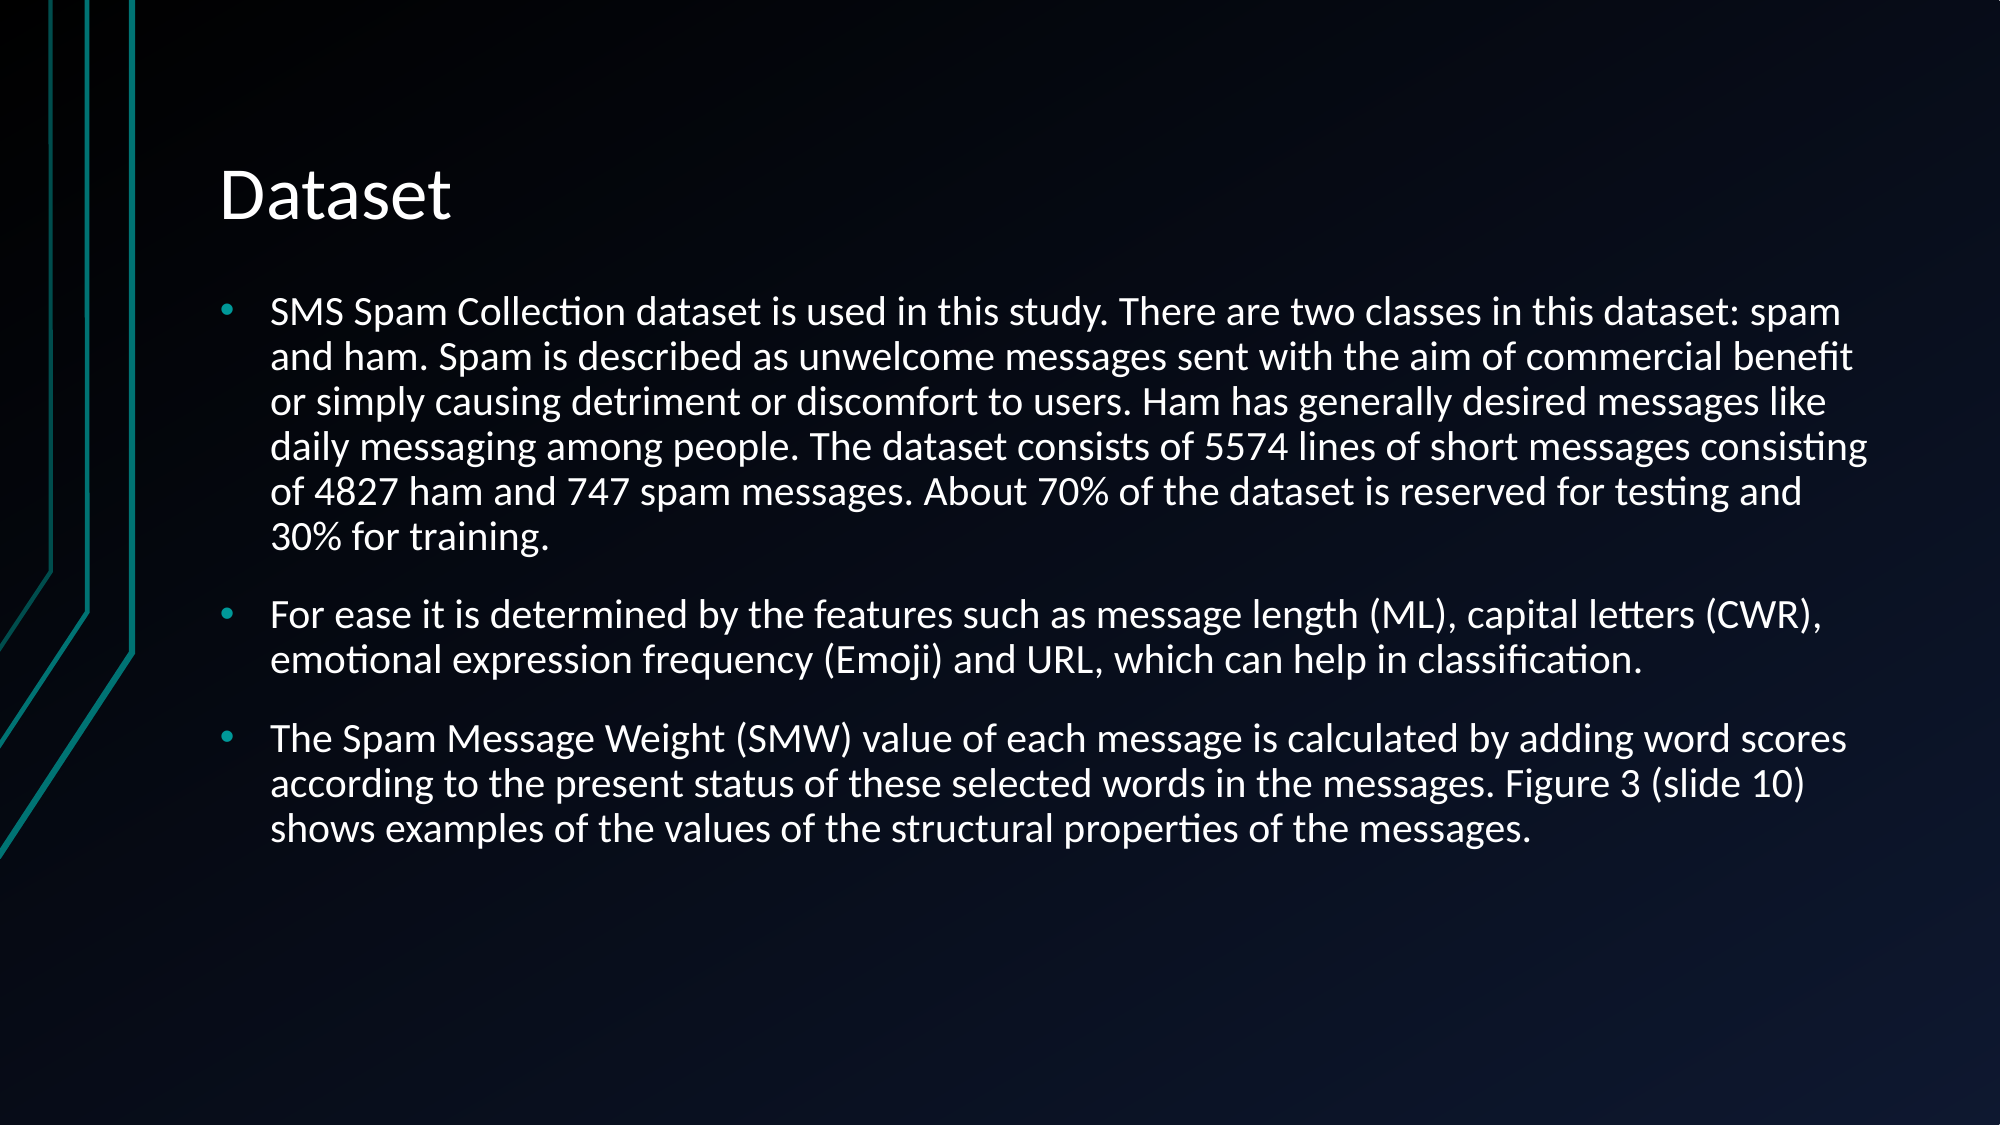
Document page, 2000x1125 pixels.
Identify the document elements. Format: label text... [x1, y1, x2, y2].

title Dataset [199, 45, 1900, 246]
list SMS Spam Collection dataset is used in this study. There are two classes in this dataset: spam and ham. Spam is described as unwelcome messages sent with the aim of commercial benefit or simply causing detriment or discomfort to users. Ham has generally desired messages like daily messaging among people. The dataset consists of 5574 lines of short messages consisting of 4827 ham and 747 spam messages. About 70% of the dataset is reserved for testing and 30% for training. For ease it is determined by the features such as message length (ML), capital letters (CWR), emotional expression frequency (Emoji) and URL, which can help in classification. The Spam Message Weight (SMW) value of each message is calculated by adding word scores according to the present status of these selected words in the messages. Figure 3 (slide 10) shows examples of the values of the structural properties of the messages. [199, 279, 1900, 1012]
